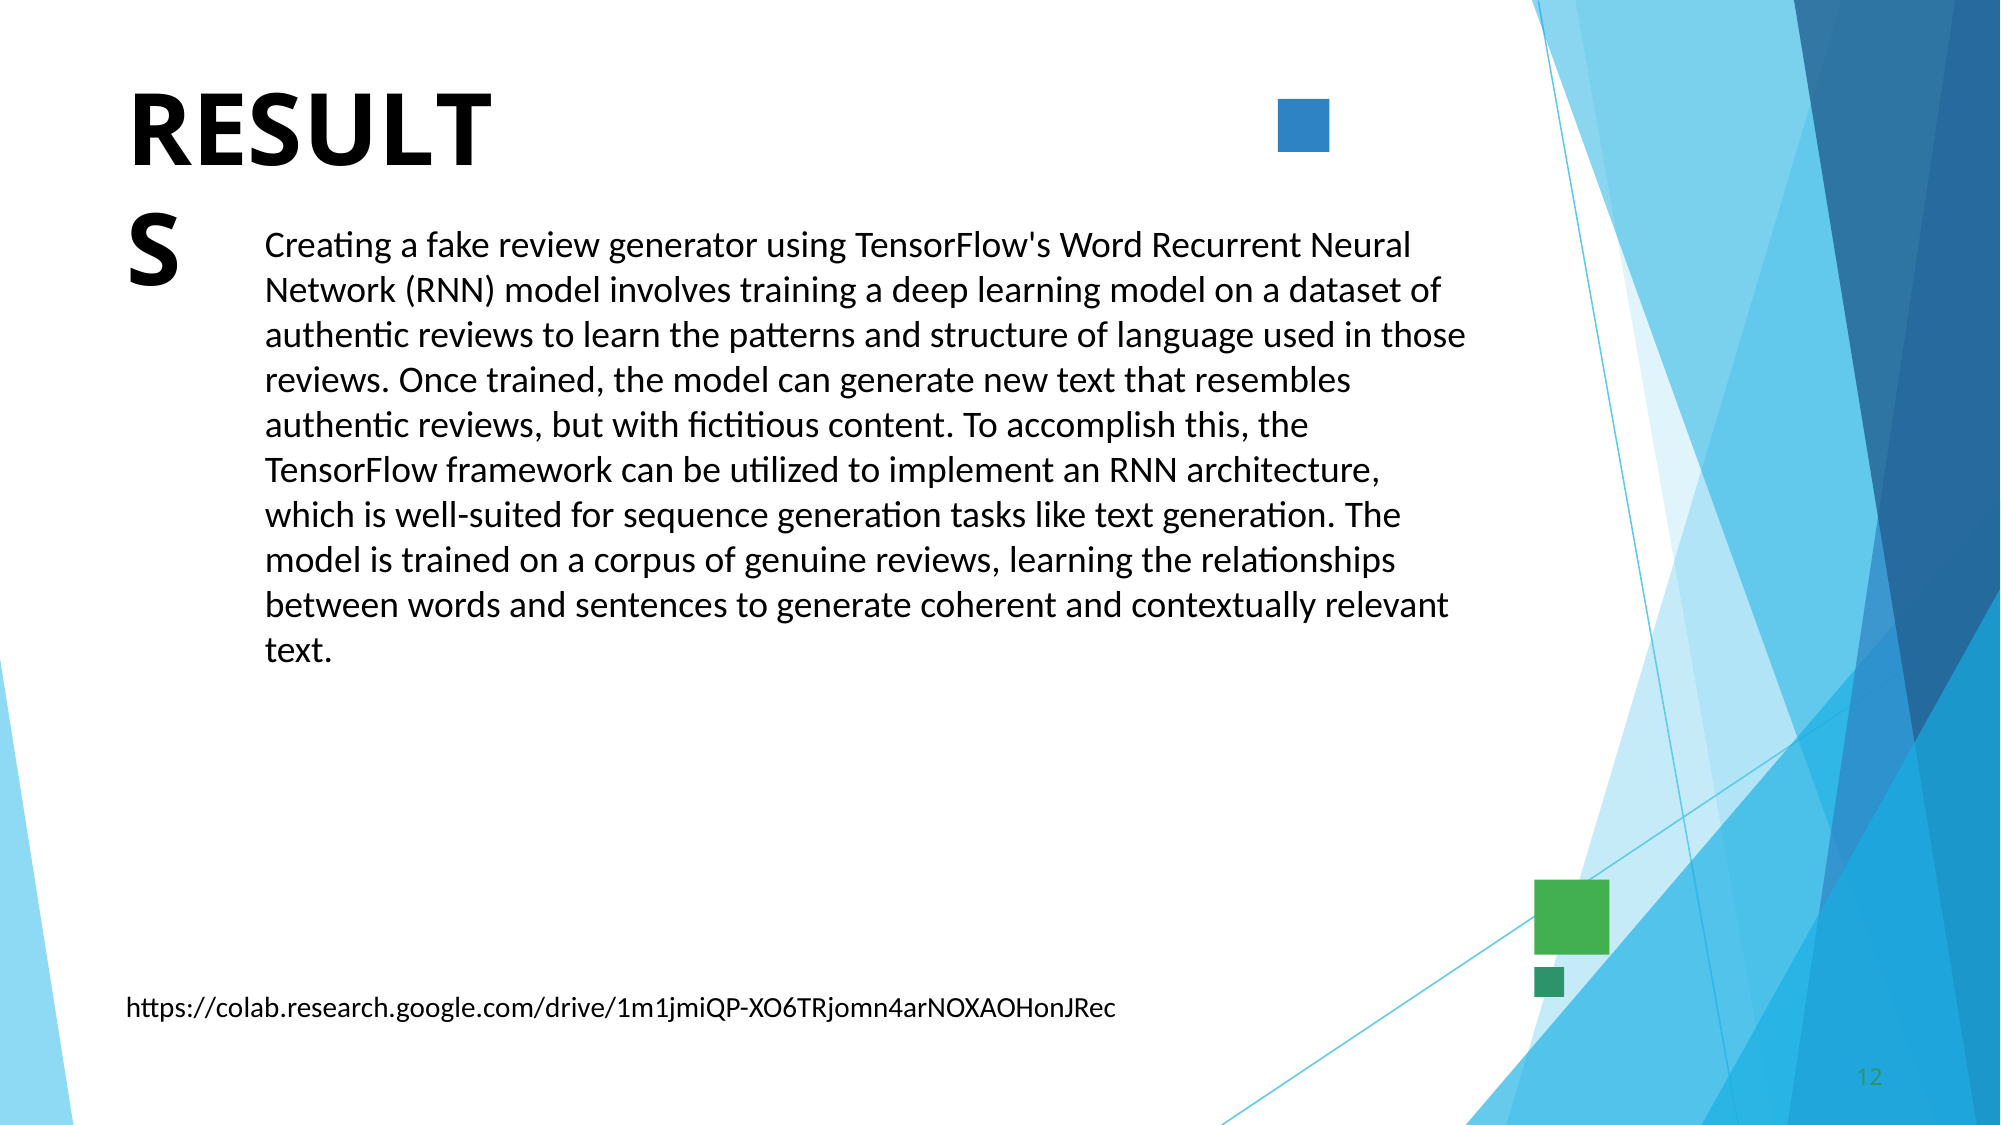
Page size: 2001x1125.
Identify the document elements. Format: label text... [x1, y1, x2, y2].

text_box 12 [1849, 1061, 1888, 1095]
text_box Creating a fake review generator using TensorFlow's Word Recurrent Neural Network (RNN) model involves training a deep learning model on a dataset of authentic reviews to learn the patterns and structure of language used in those reviews. Once trained, the model can generate new text that resembles authentic reviews, but with fictitious content. To accomplish this, the TensorFlow framework can be utilized to implement an RNN architecture, which is well-suited for sequence generation tasks like text generation. The model is trained on a corpus of genuine reviews, learning the relationships between words and sentences to generate coherent and contextually relevant text. [249, 212, 1488, 678]
title RESULTS [123, 63, 524, 306]
text_box [1534, 879, 1610, 955]
text_box [1534, 967, 1565, 997]
text_box [1277, 98, 1330, 152]
text_box https://colab.research.google.com/drive/1m1jmiQP-XO6TRjomn4arNOXAOHonJRec [125, 996, 1181, 1024]
